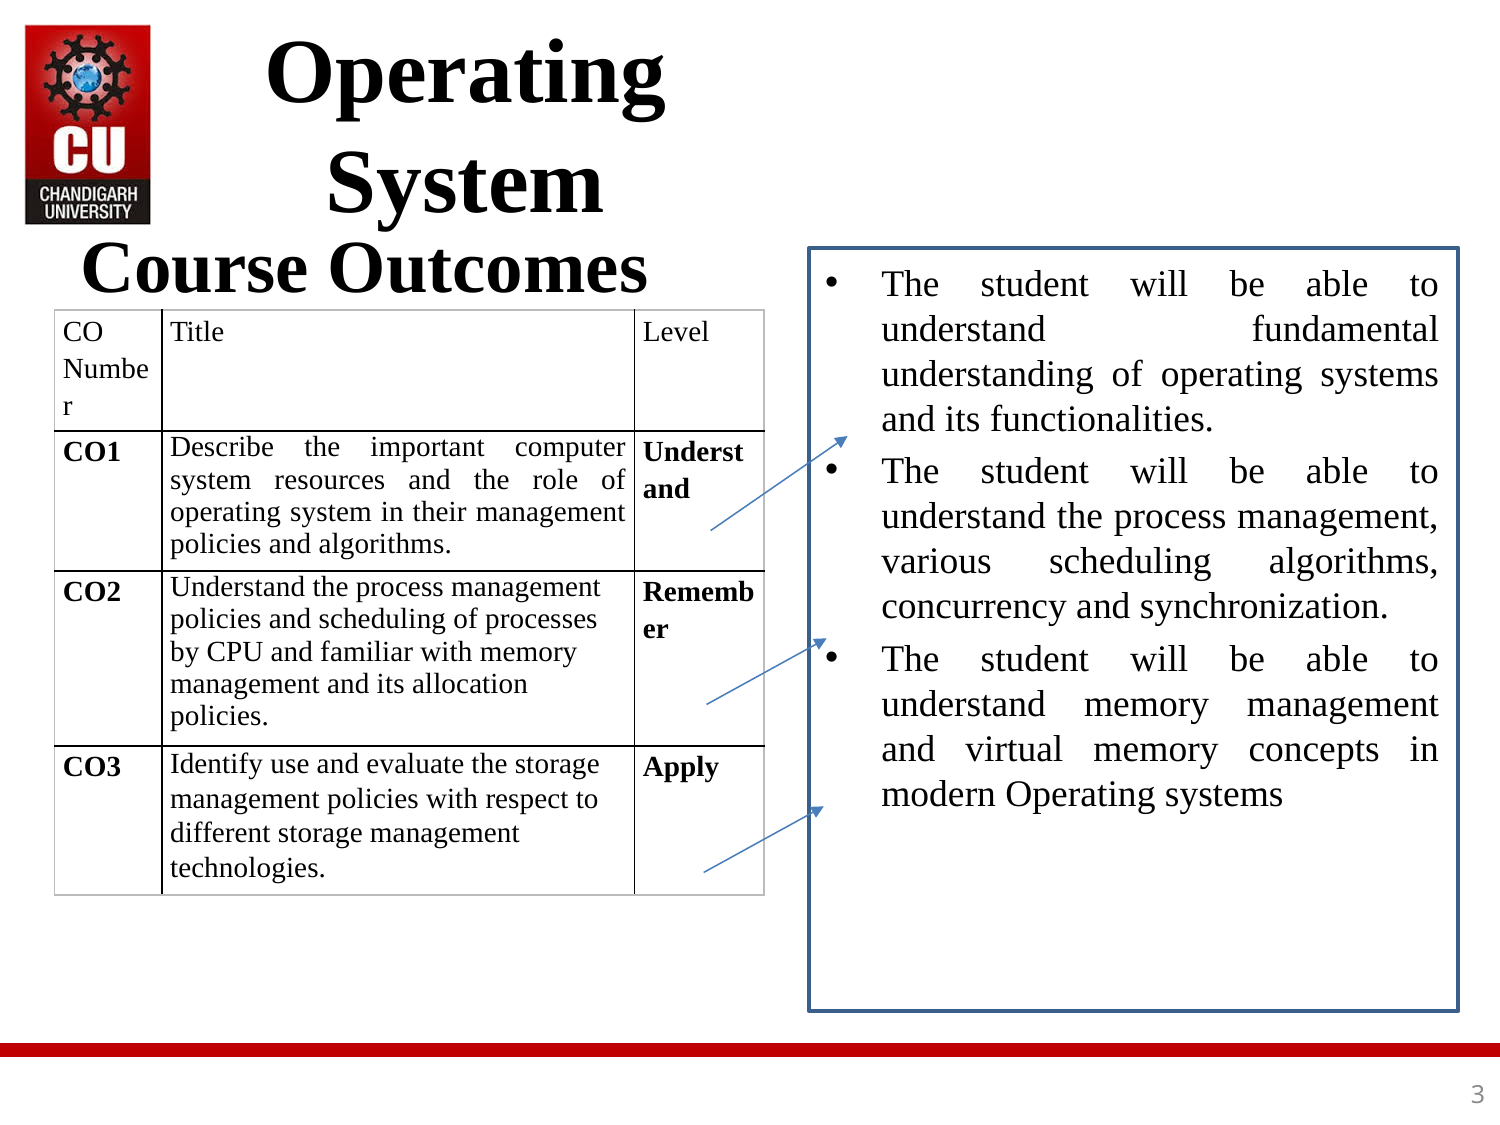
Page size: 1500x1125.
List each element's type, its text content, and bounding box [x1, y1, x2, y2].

table_cell CO3 [55, 747, 161, 894]
table_cell Understand the process management policies and scheduling of processes by CPU and familiar with memory management and its allocation policies. [163, 572, 634, 745]
slide_number 3 [1149, 1065, 1500, 1125]
table_header Title [163, 315, 634, 430]
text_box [710, 435, 848, 531]
table_cell CO2 [55, 572, 161, 745]
text_box [807, 246, 1460, 1013]
text_box Course Outcomes [65, 209, 683, 315]
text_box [706, 638, 827, 705]
table_cell Understand [635, 432, 763, 570]
table_header Level [635, 311, 763, 430]
table_cell Identify use and evaluate the storage management policies with respect to different storage management technologies. [163, 747, 634, 894]
table_cell CO1 [55, 432, 161, 570]
table_cell Remember [635, 572, 763, 745]
table_header CO Number [55, 311, 161, 430]
picture [24, 24, 151, 225]
table_cell Describe the important computer system resources and the role of operating system in their management policies and algorithms. [163, 432, 634, 570]
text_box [703, 806, 825, 873]
title Operating System [191, 3, 740, 309]
table_cell Apply [635, 747, 763, 894]
